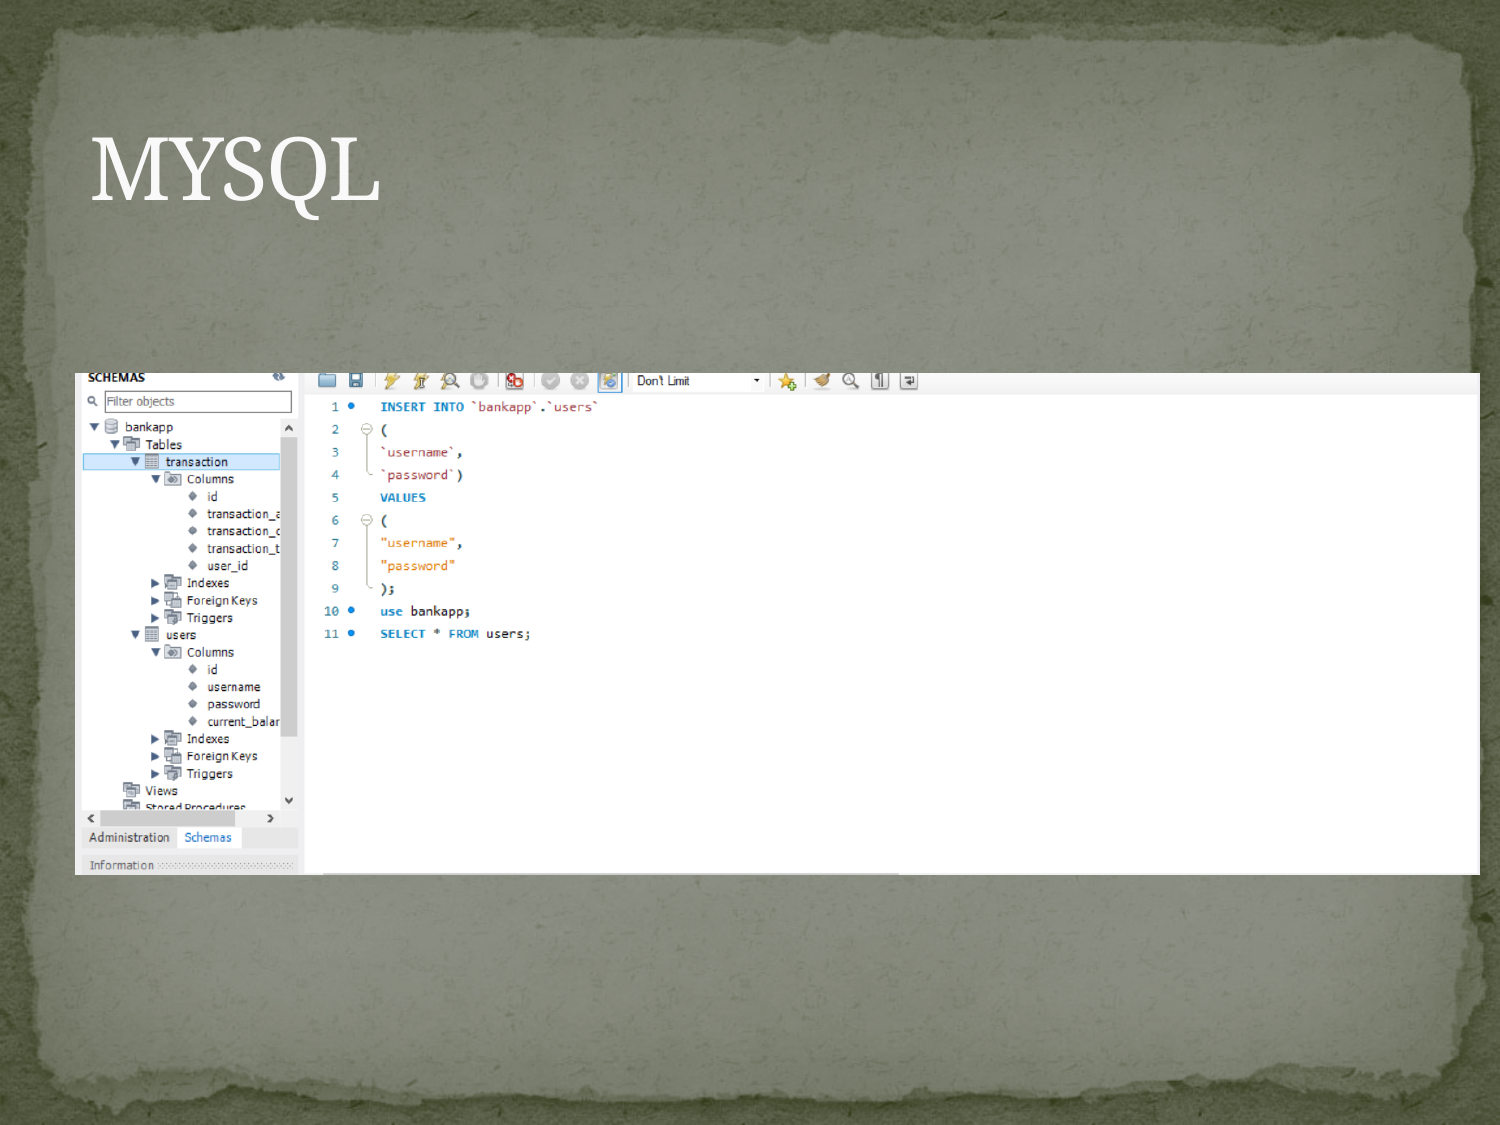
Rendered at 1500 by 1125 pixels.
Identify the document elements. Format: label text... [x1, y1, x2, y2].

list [75, 374, 1481, 876]
title MYSQL [74, 24, 1425, 225]
